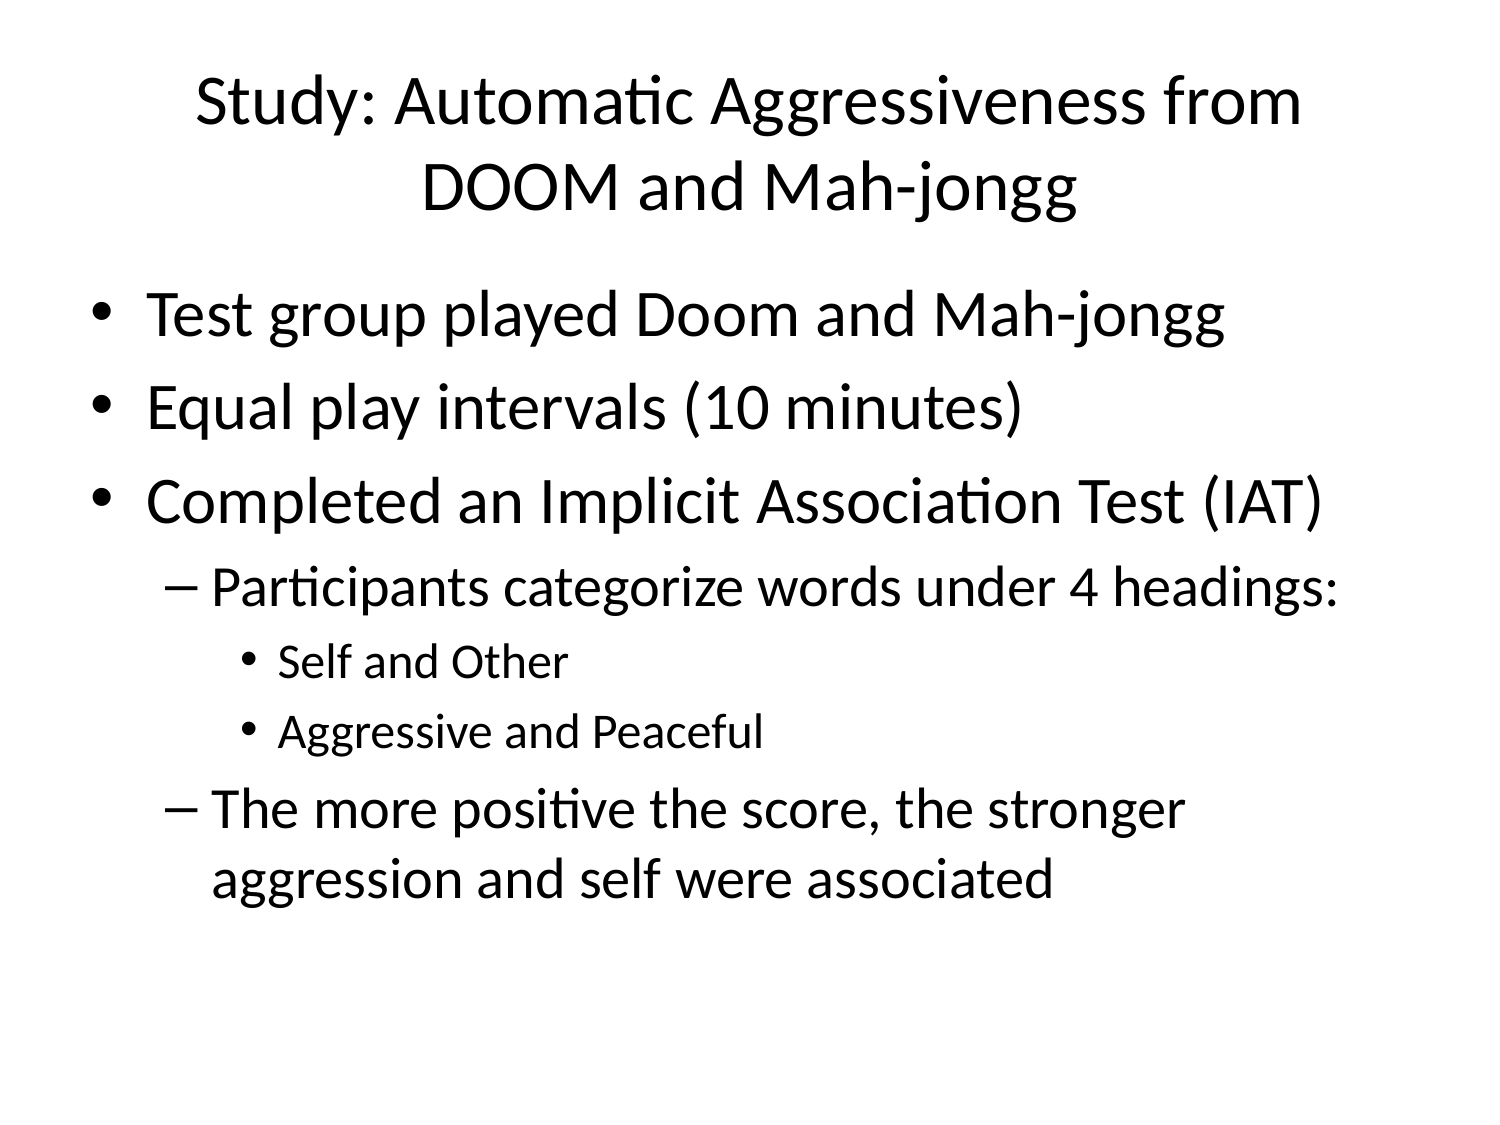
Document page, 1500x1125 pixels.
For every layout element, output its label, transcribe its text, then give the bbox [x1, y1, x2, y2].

list Test group played Doom and Mah-jongg Equal play intervals (10 minutes) Completed an Implicit Association Test (IAT) Participants categorize words under 4 headings: Self and Other Aggressive and Peaceful The more positive the score, the stronger aggression and self were associated [75, 262, 1425, 1005]
title Study: Automatic Aggressiveness from DOOM and Mah-jongg [75, 45, 1425, 233]
